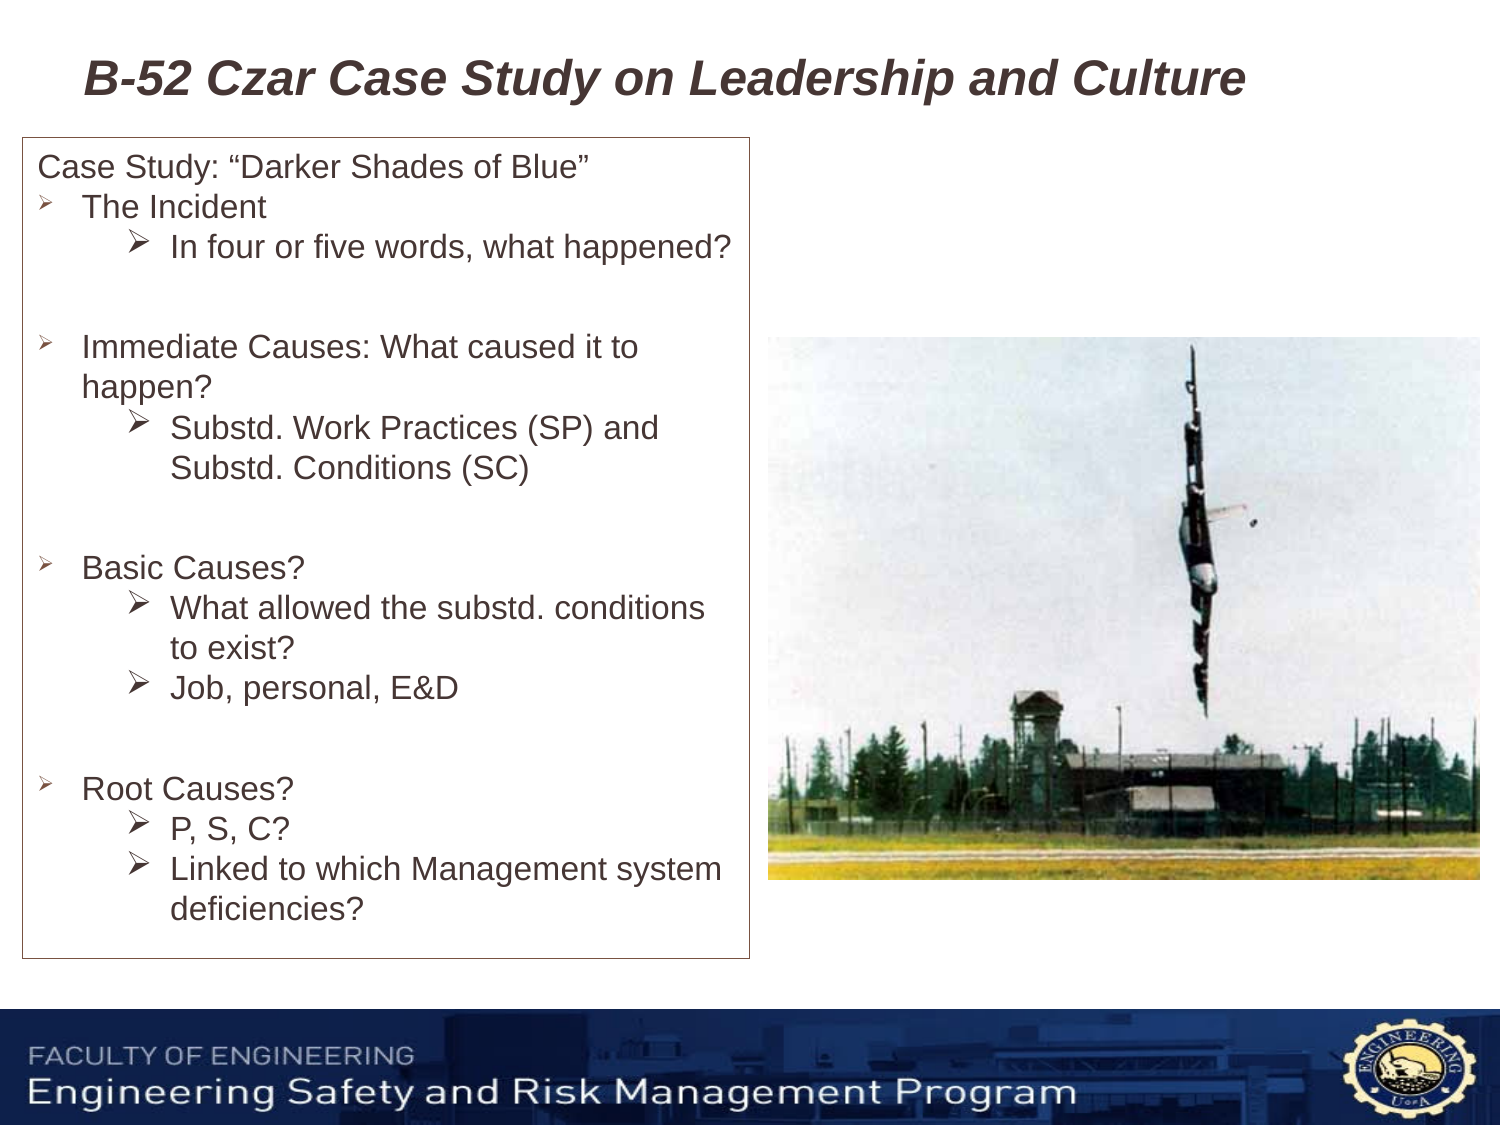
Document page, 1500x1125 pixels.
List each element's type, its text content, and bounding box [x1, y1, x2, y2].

text_box B-52 Czar Case Study on Leadership and Culture [68, 28, 1419, 122]
list Case Study: “Darker Shades of Blue” The Incident In four or five words, what happened? Immediate Causes: What caused it to happen? Substd. Work Practices (SP) and Substd. Conditions (SC) Basic Causes? What allowed the substd. conditions to exist? Job, personal, E&D Root Causes? P, S, C? Linked to which Management system deficiencies? [22, 137, 750, 959]
picture [767, 337, 1480, 880]
picture [0, 1008, 1500, 1125]
